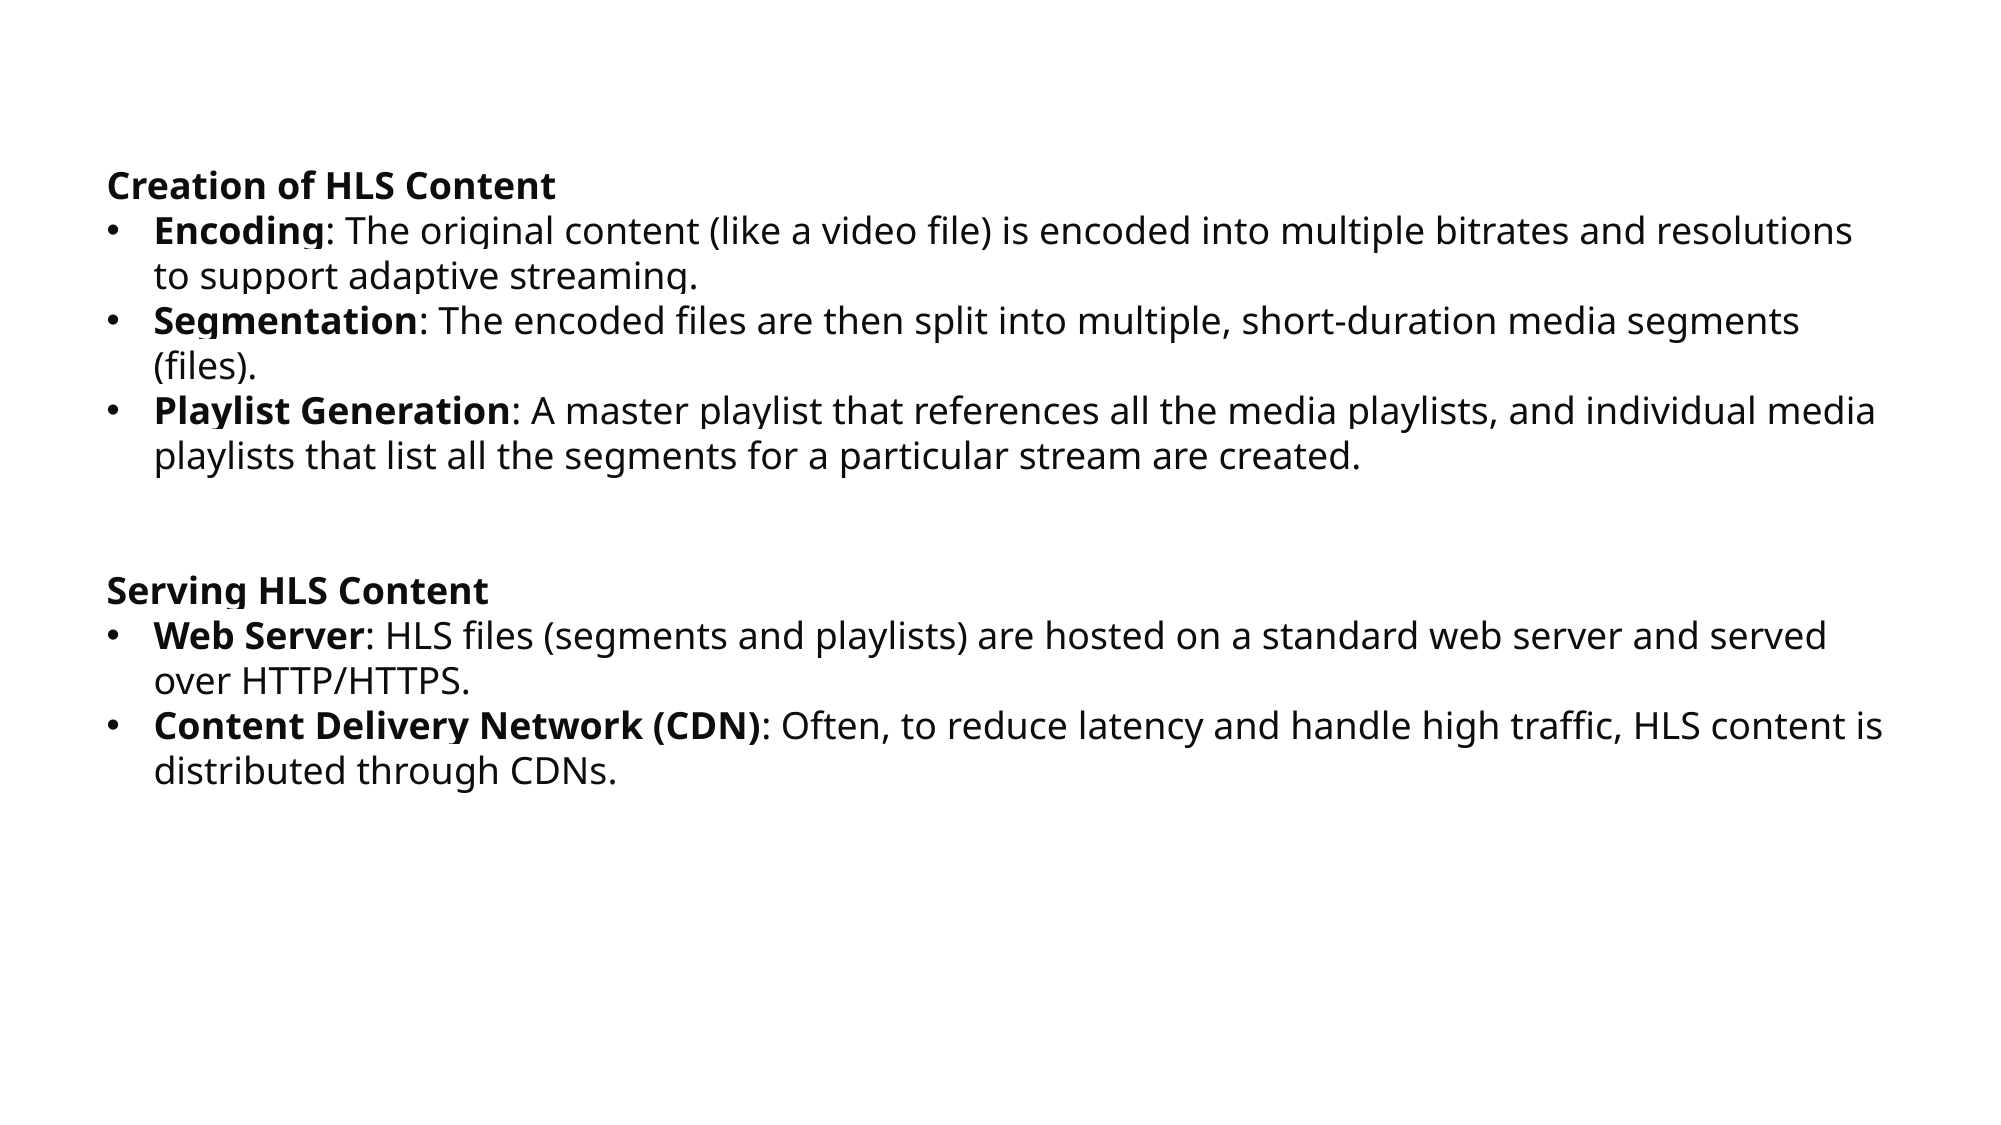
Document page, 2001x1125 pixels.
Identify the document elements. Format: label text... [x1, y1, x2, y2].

text_box Creation of HLS Content Encoding: The original content (like a video file) is encoded into multiple bitrates and resolutions to support adaptive streaming. Segmentation: The encoded files are then split into multiple, short-duration media segments (files). Playlist Generation: A master playlist that references all the media playlists, and individual media playlists that list all the segments for a particular stream are created. Serving HLS Content Web Server: HLS files (segments and playlists) are hosted on a standard web server and served over HTTP/HTTPS. Content Delivery Network (CDN): Often, to reduce latency and handle high traffic, HLS content is distributed through CDNs. [91, 154, 1911, 935]
